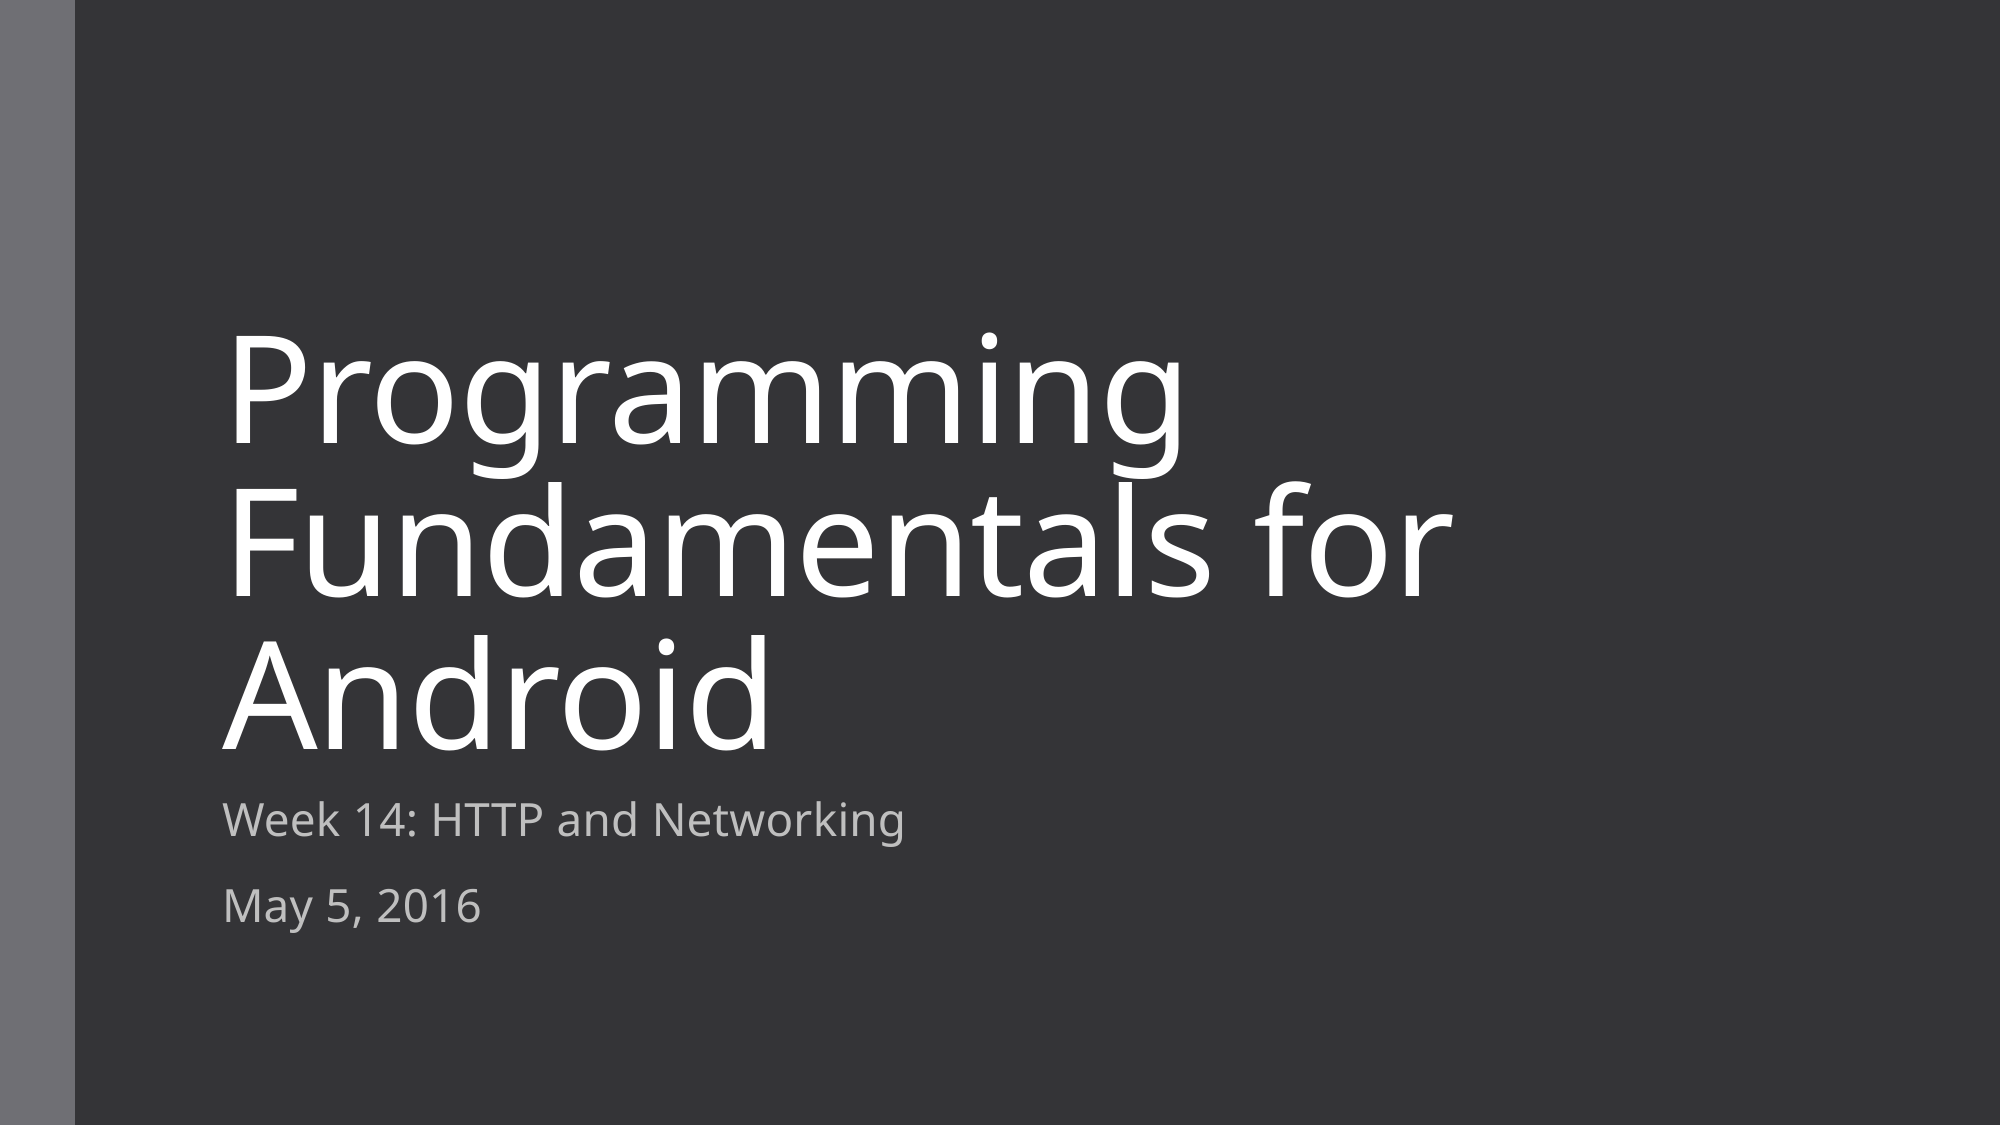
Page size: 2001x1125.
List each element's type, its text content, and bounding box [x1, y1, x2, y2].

title Programming Fundamentals for Android [206, 124, 1752, 787]
subtitle Week 14: HTTP and Networking May 5, 2016 [206, 787, 1752, 1065]
